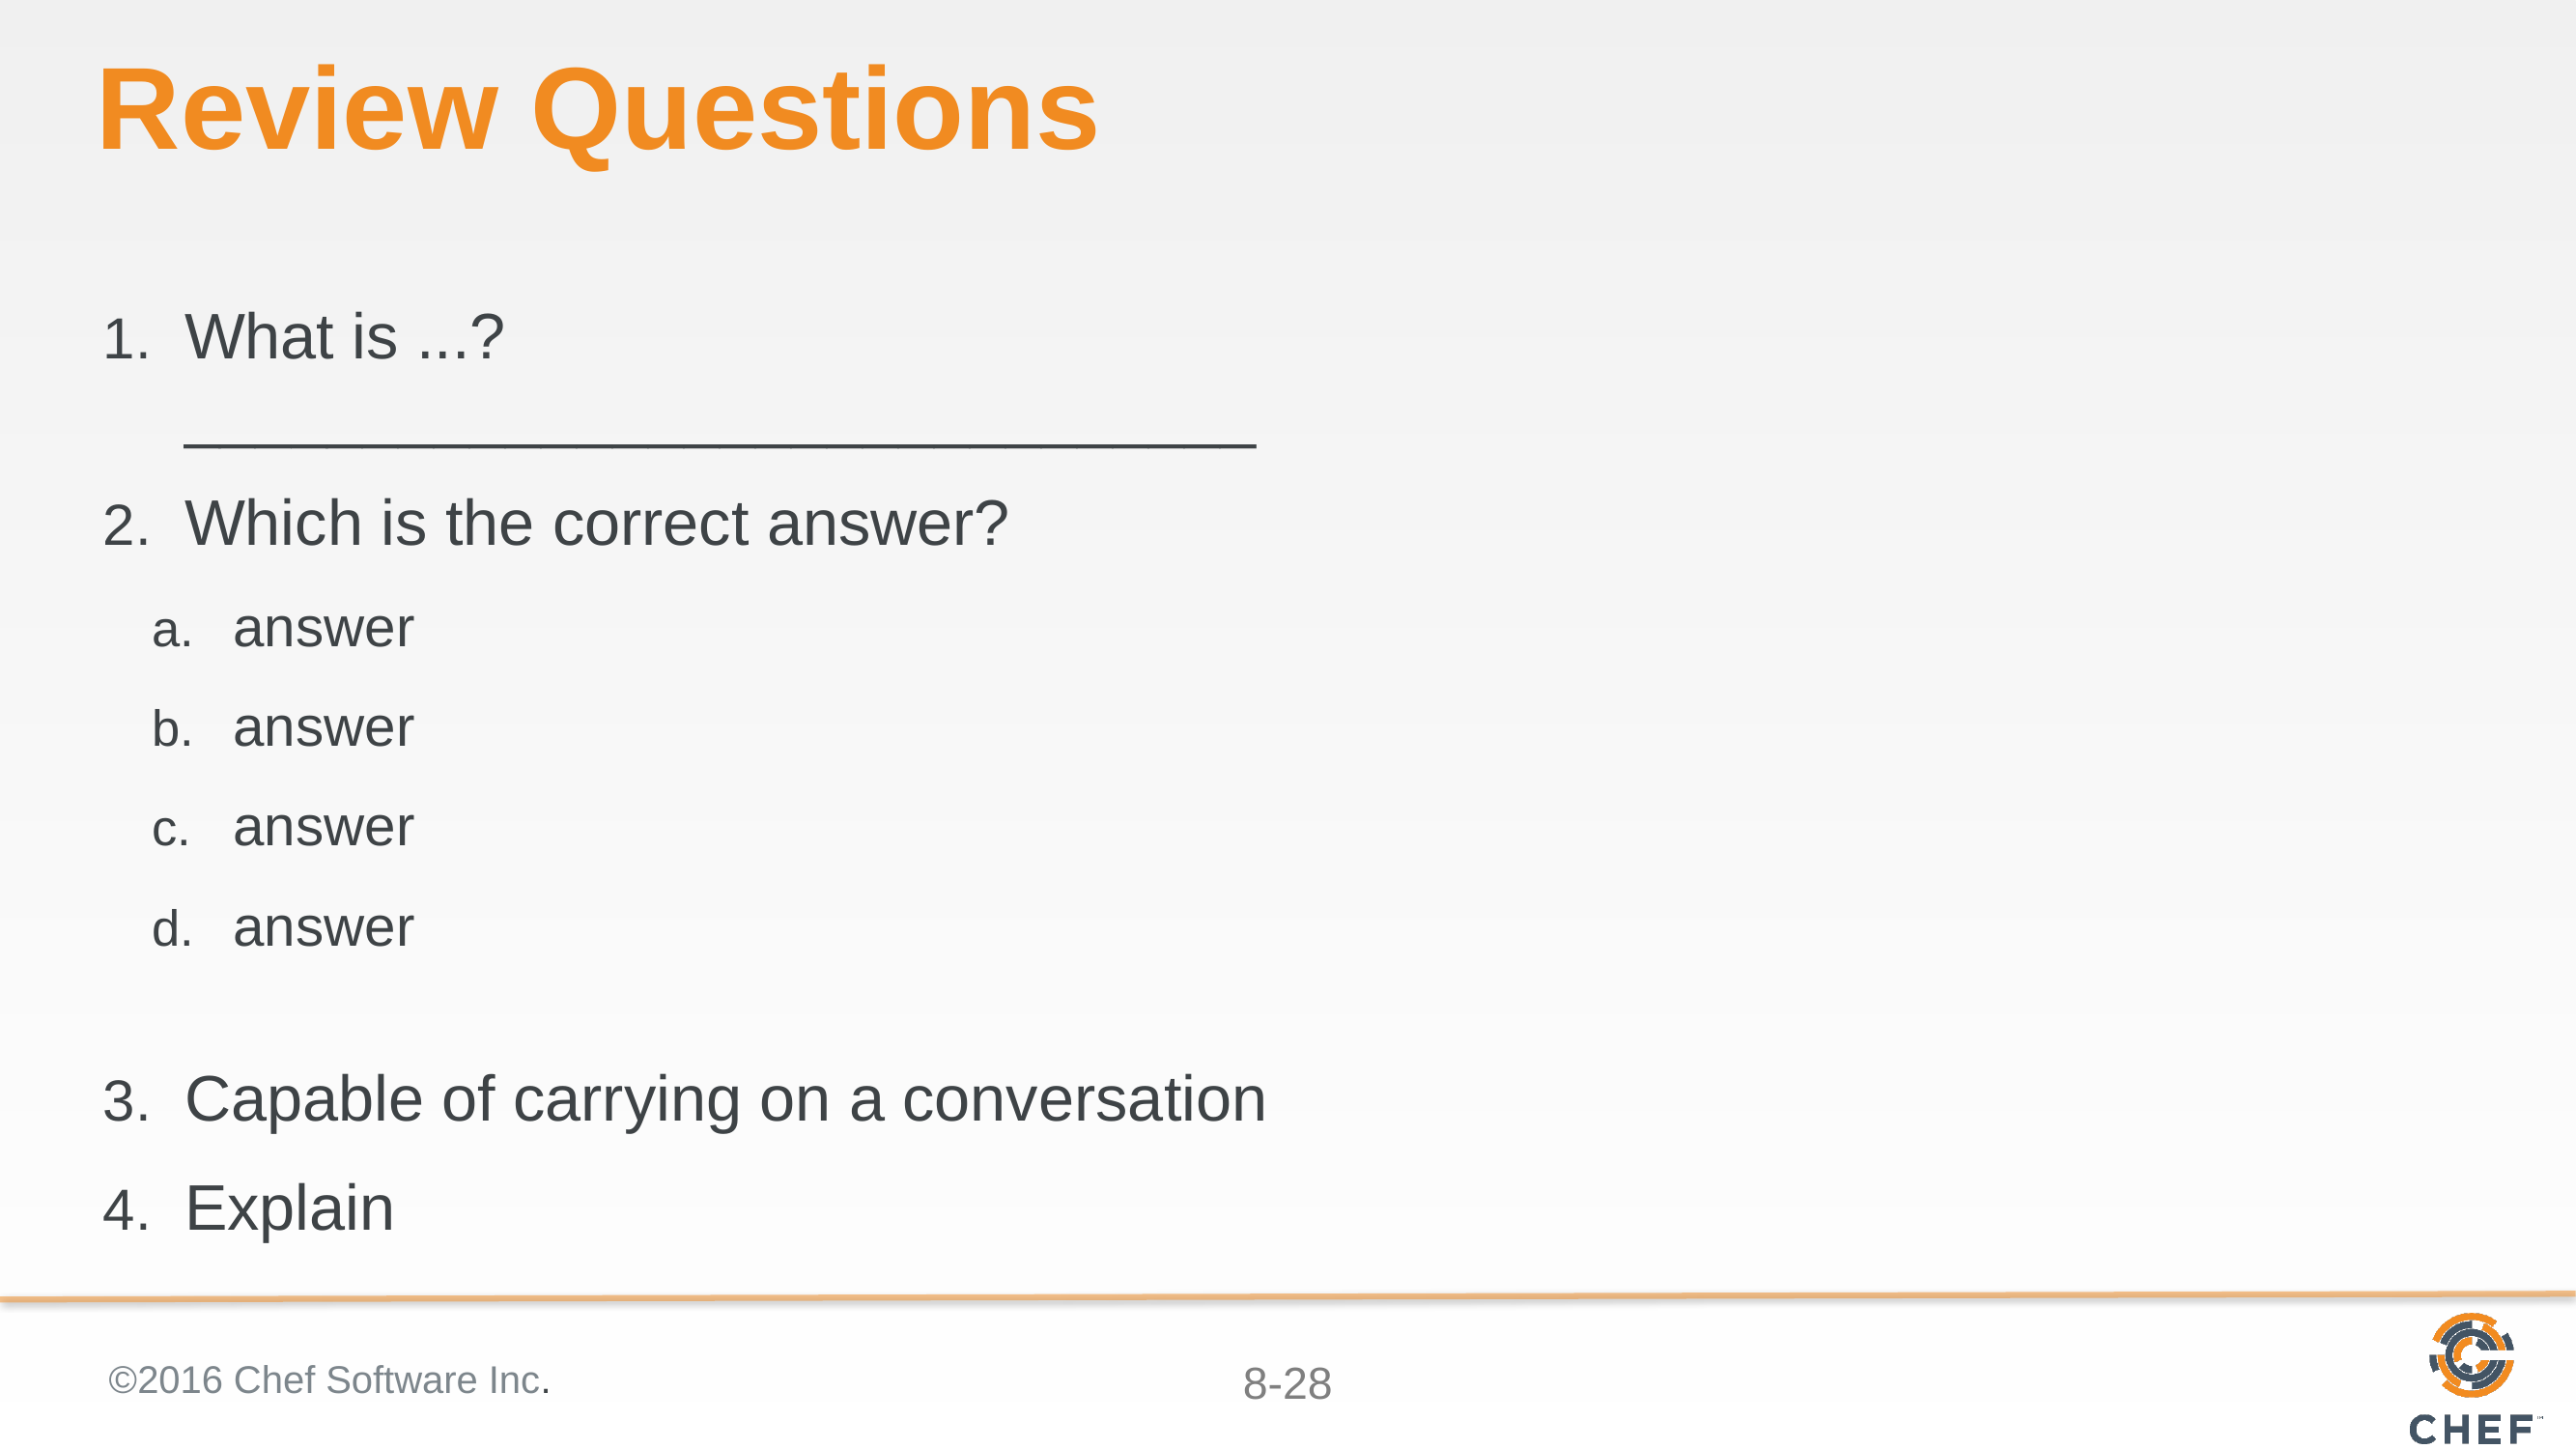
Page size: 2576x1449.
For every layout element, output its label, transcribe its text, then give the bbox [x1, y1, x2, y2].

list What is ...? ______________________________ Which is the correct answer? answer answer answer answer Capable of carrying on a conversation Explain [102, 294, 2464, 1142]
title Review Questions [96, 48, 2463, 180]
picture [2399, 1297, 2551, 1449]
